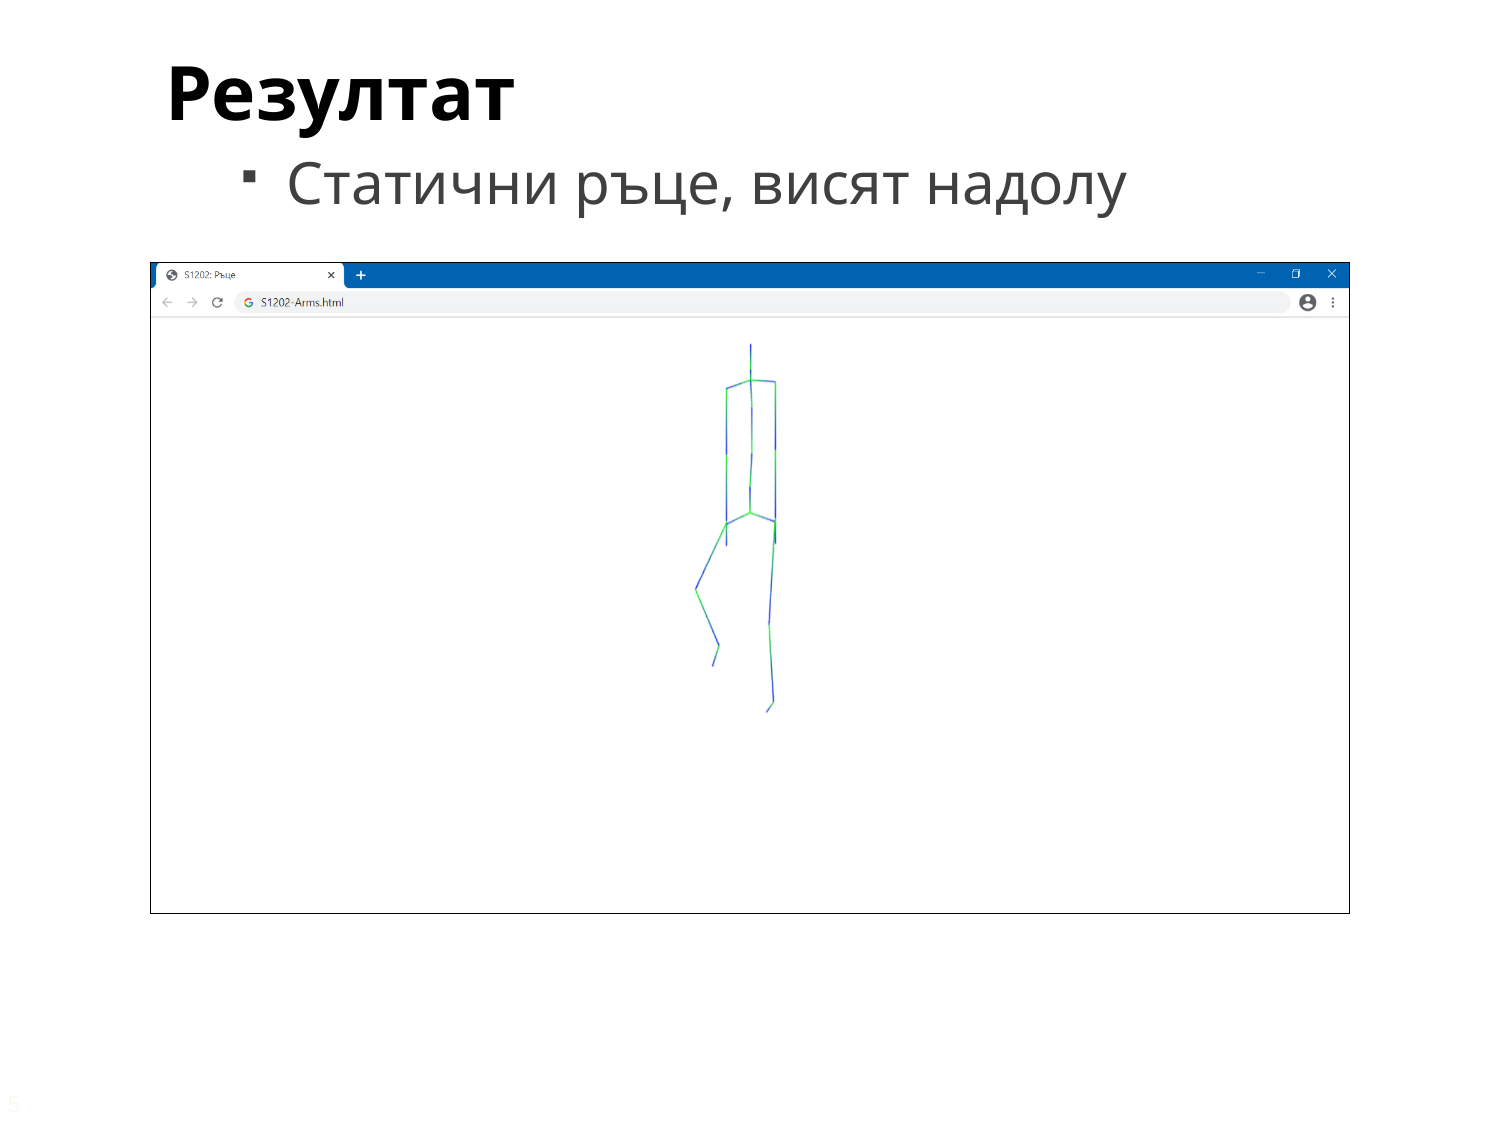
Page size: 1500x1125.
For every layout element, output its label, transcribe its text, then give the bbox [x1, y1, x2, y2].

list Резултат Статични ръце, висят надолу [150, 37, 1488, 1113]
picture [149, 262, 1351, 914]
